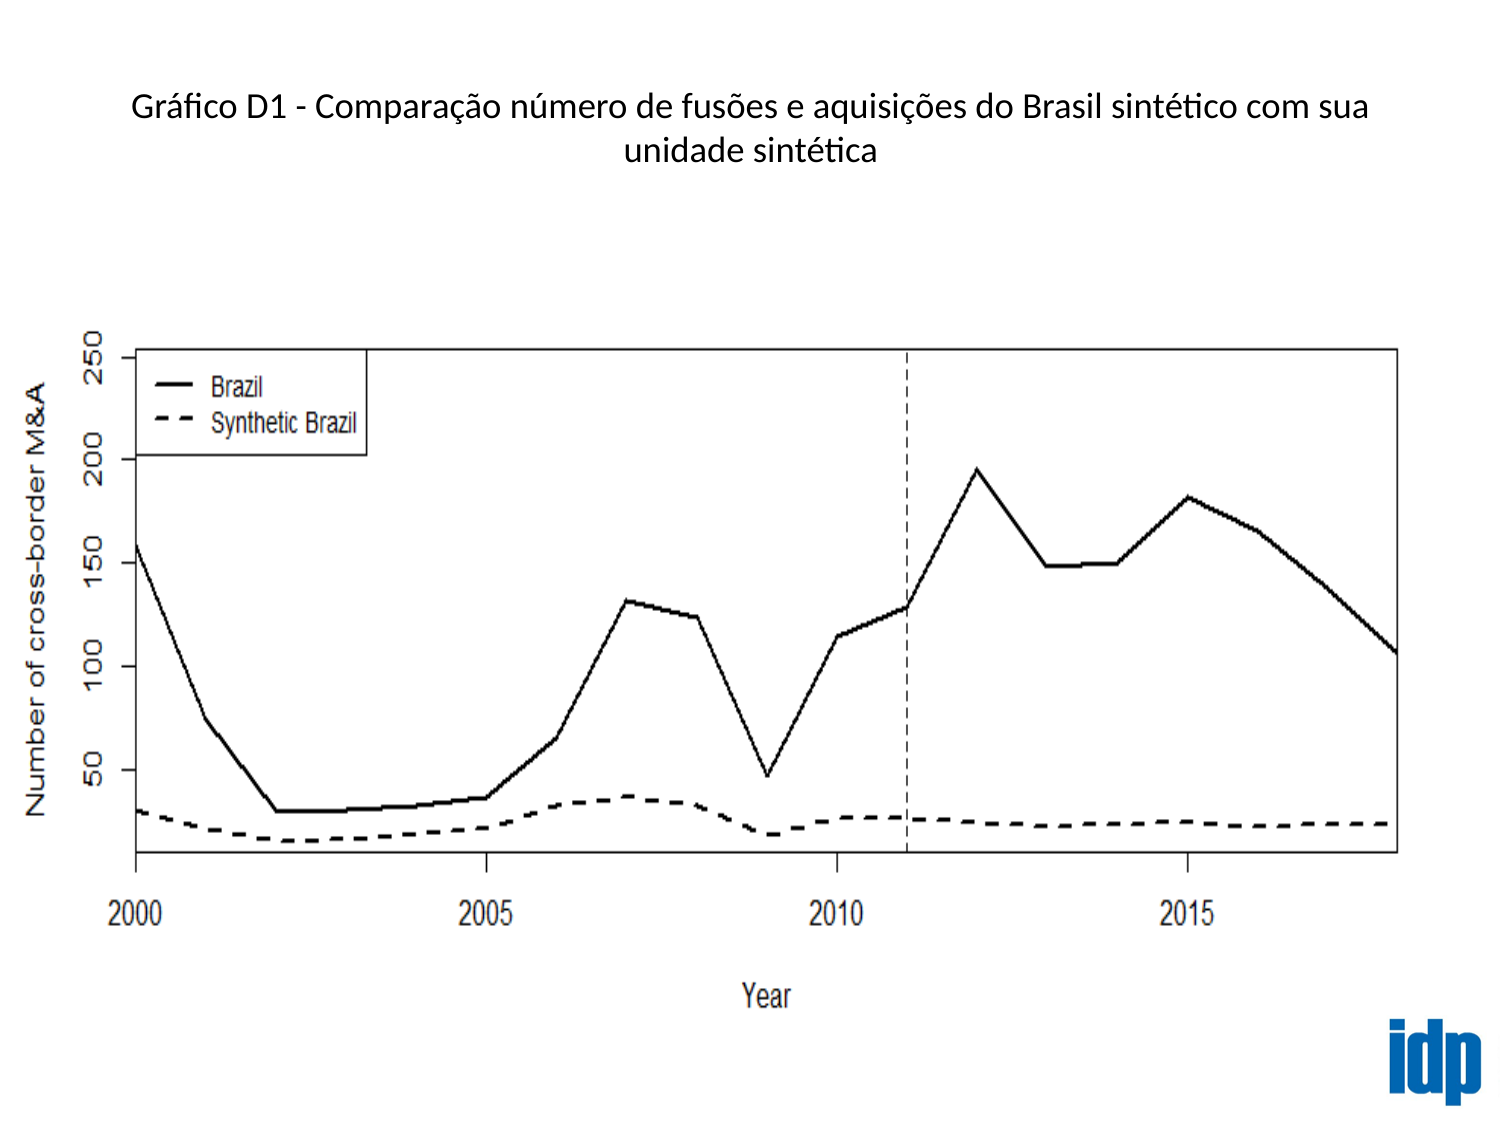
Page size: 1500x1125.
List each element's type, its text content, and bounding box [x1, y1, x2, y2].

picture [1370, 1015, 1500, 1120]
title Gráfico D1 - Comparação número de fusões e aquisições do Brasil sintético com sua unidade sintética [76, 19, 1425, 182]
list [17, 184, 1459, 1059]
